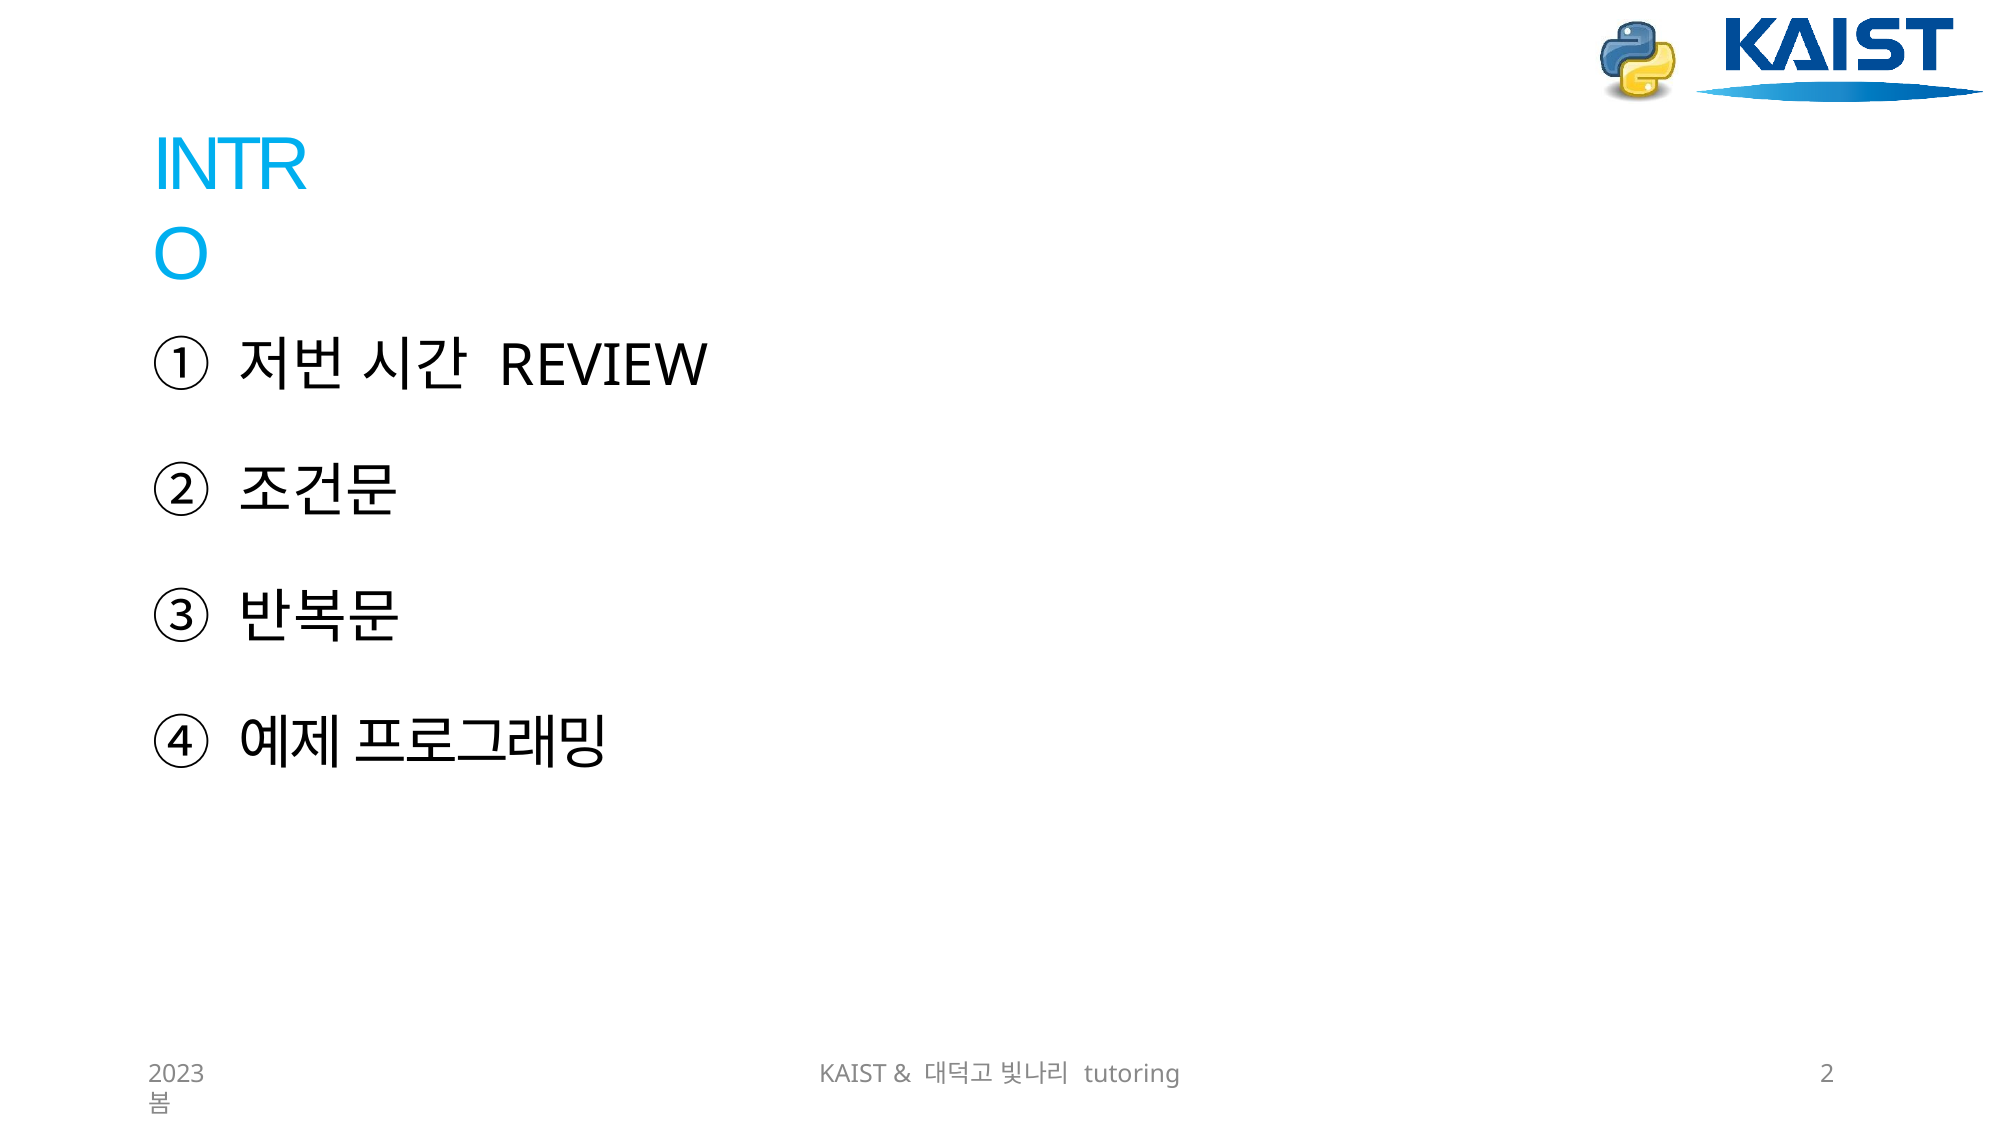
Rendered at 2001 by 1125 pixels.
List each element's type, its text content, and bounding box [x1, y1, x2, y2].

slide_number 2 [1813, 1053, 1854, 1125]
text_box ① 저번 시간 REVIEW ② 조건문 ③ 반복문 ④ 예제 프로그래밍 [150, 325, 1160, 775]
text_box [1695, 18, 1984, 102]
title INTRO [150, 112, 362, 303]
footer 2023 봄 [146, 1053, 240, 1125]
text_box [1595, 19, 1680, 104]
slide_number KAIST & 대덕고 빛나리 tutoring [817, 1053, 1183, 1125]
